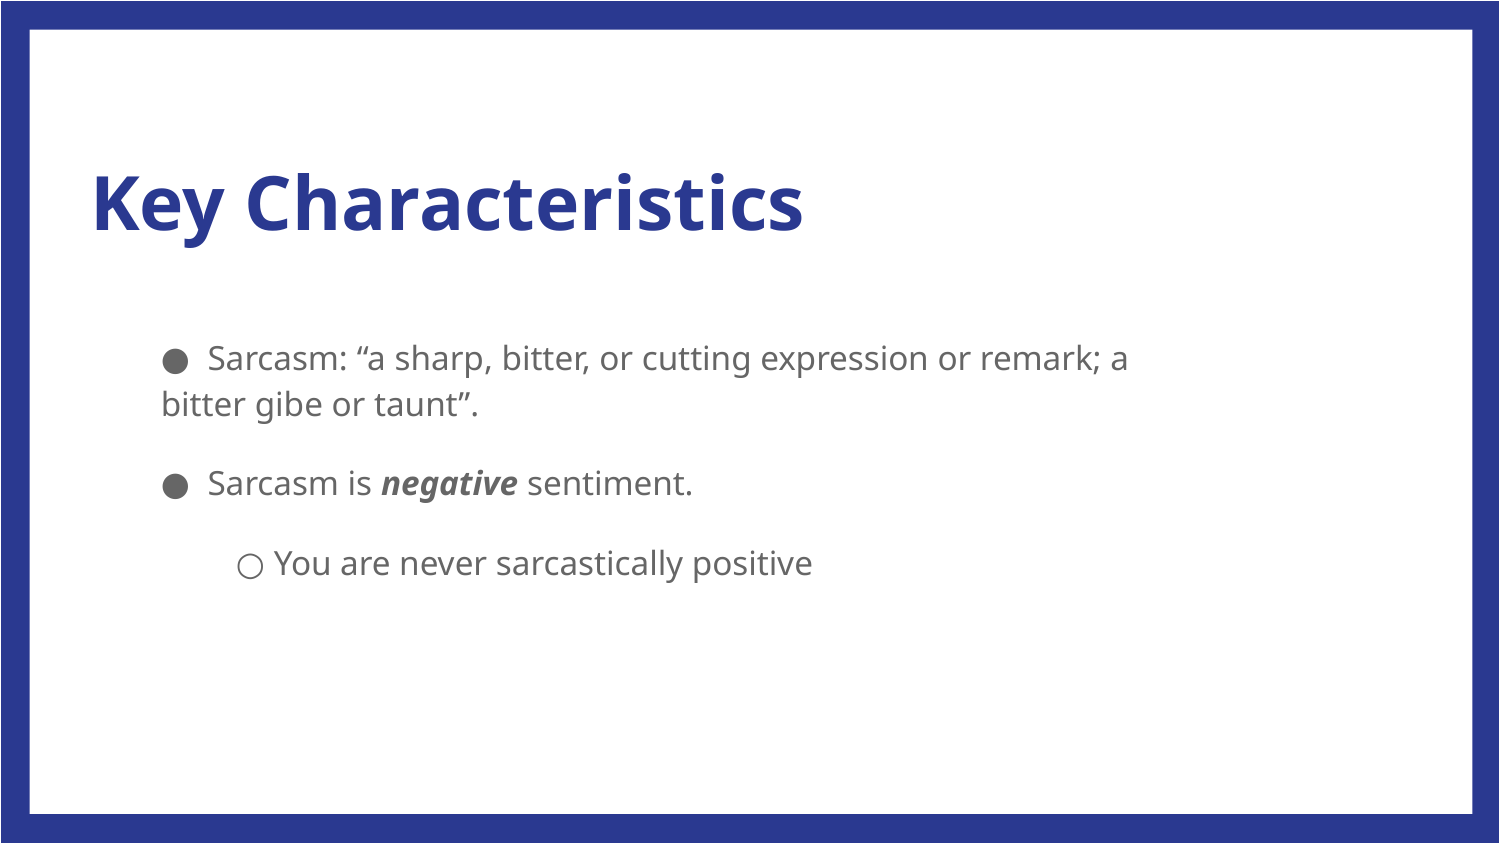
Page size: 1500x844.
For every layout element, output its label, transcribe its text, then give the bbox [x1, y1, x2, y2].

list ● Sarcasm: “a sharp, bitter, or cutting expression or remark; a bitter gibe or taunt”. ● Sarcasm is negative sentiment. ○ You are never sarcastically positive [145, 316, 1206, 651]
title Key Characteristics [75, 125, 1135, 260]
